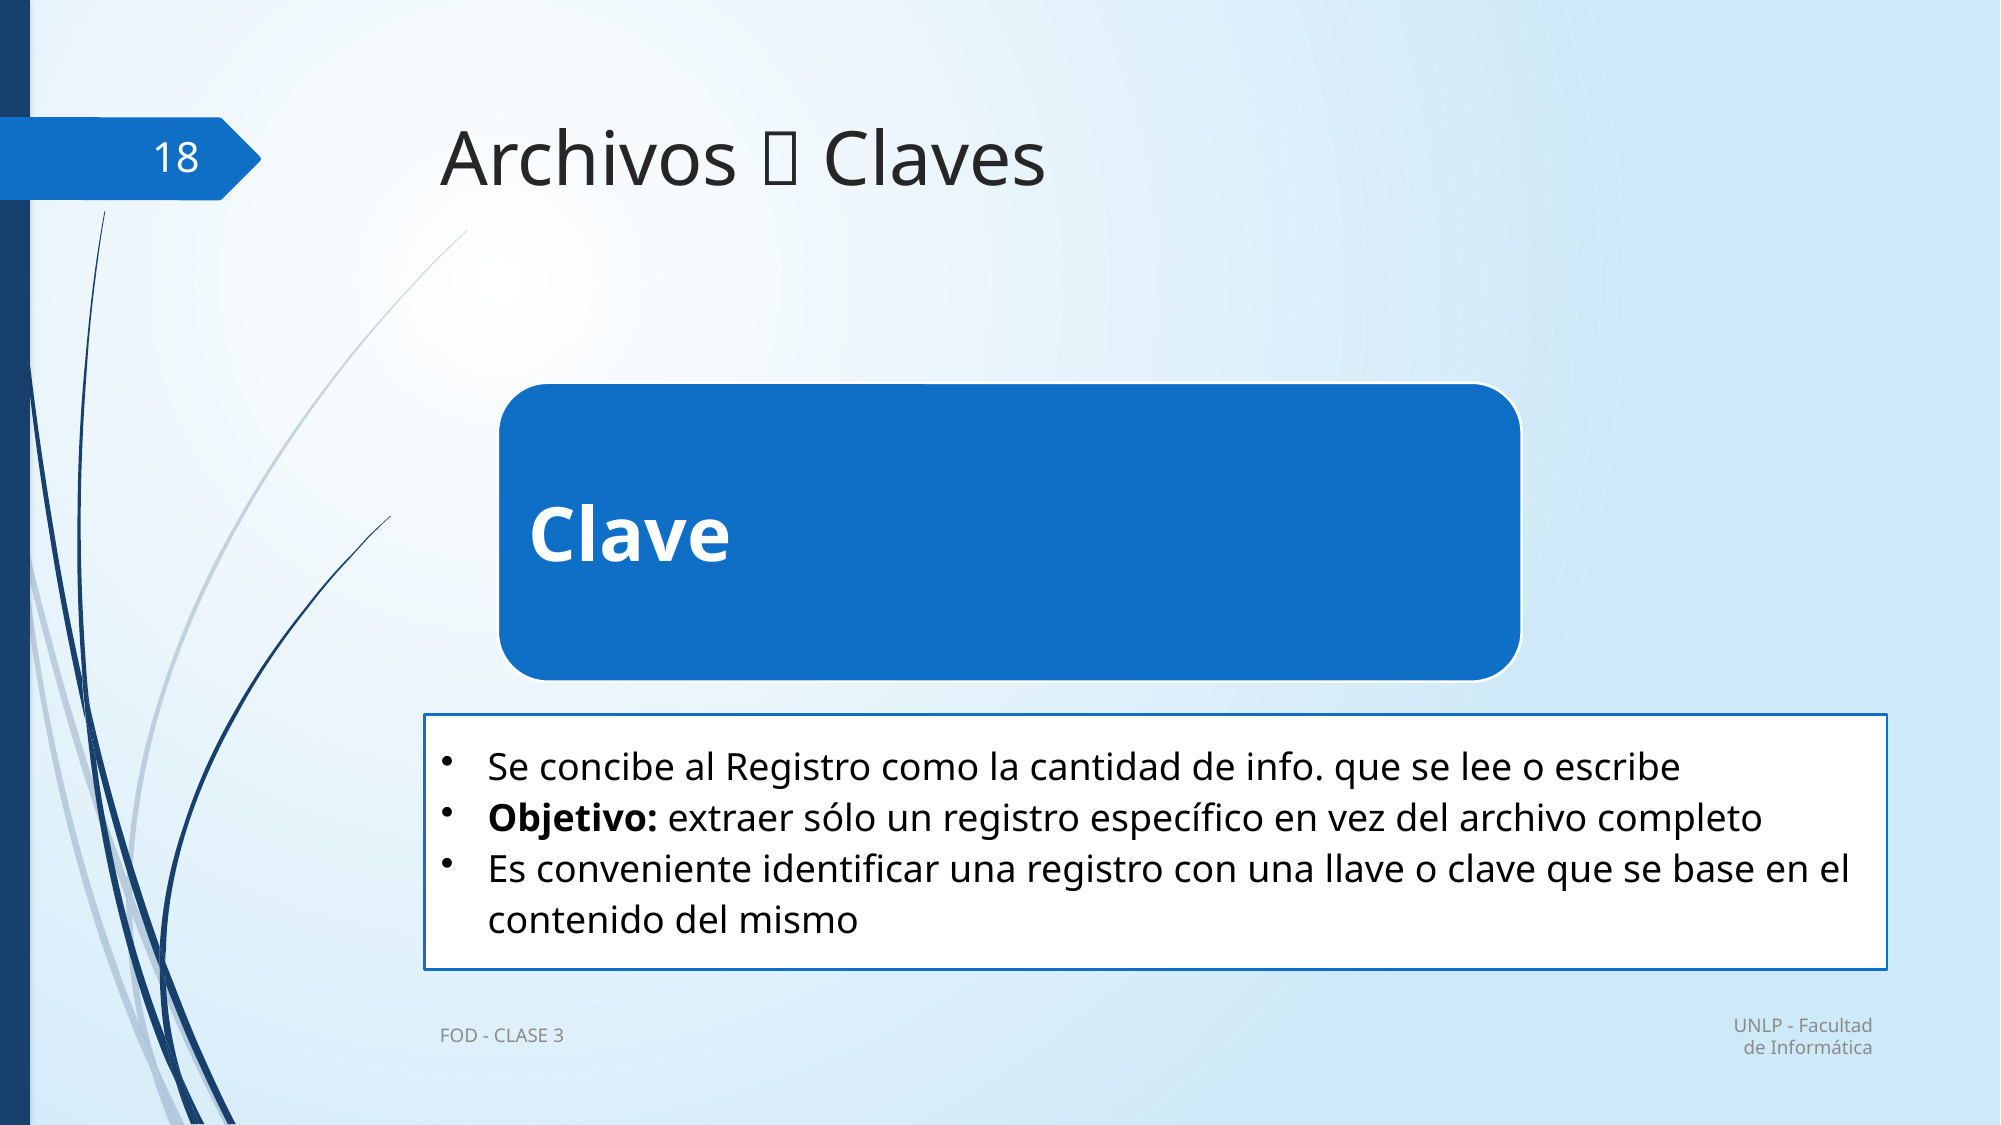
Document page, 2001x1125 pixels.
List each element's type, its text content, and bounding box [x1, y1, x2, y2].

footer FOD - CLASE 3 [424, 1006, 1675, 1067]
slide_number UNLP - Facultad de Informática [1699, 1005, 1888, 1067]
title Archivos  Claves [425, 102, 1888, 313]
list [424, 349, 1888, 971]
slide_number 18 [87, 129, 216, 190]
